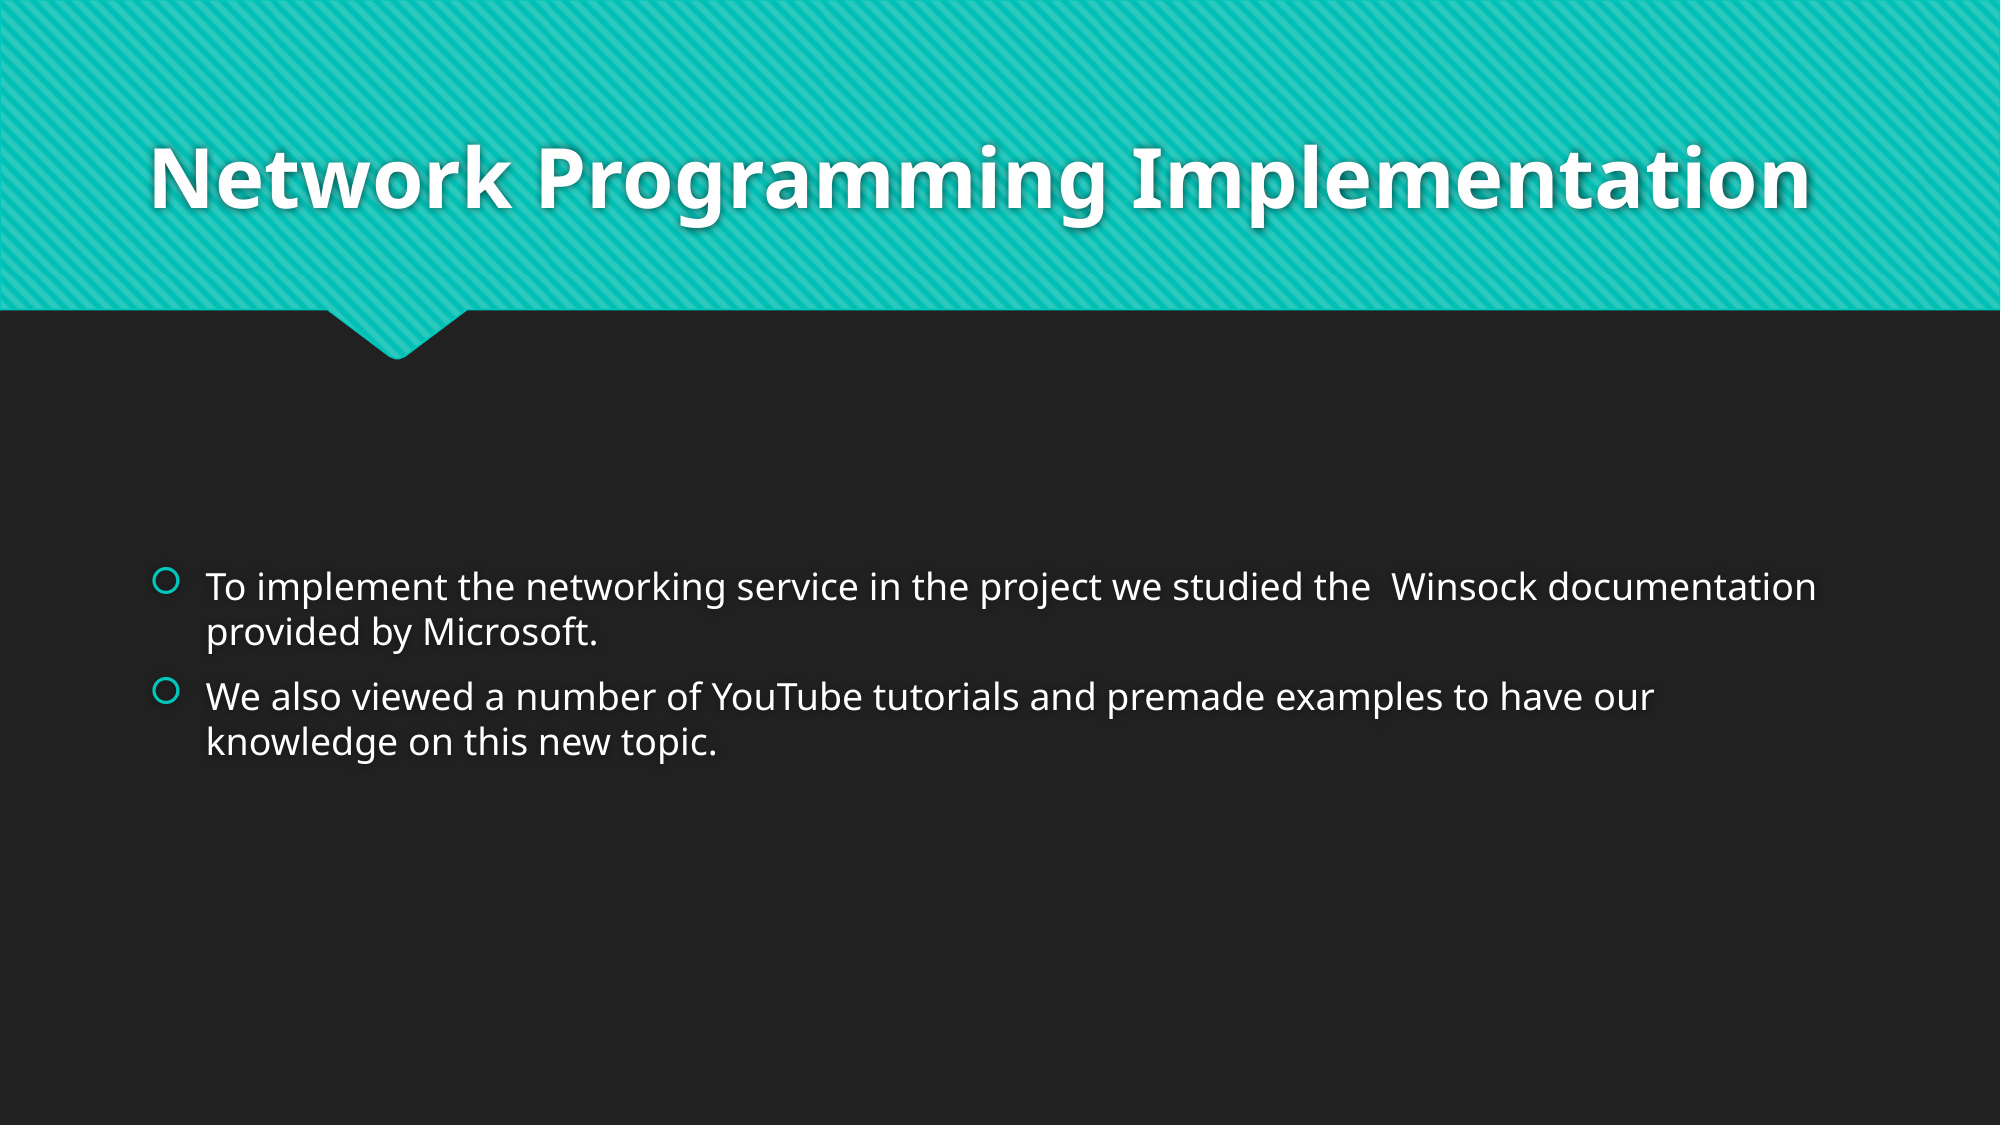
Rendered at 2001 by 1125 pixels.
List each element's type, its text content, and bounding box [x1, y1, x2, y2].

list To implement the networking service in the project we studied the Winsock documentation provided by Microsoft. We also viewed a number of YouTube tutorials and premade examples to have our knowledge on this new topic. [134, 364, 1866, 962]
title Network Programming Implementation [132, 73, 1868, 233]
